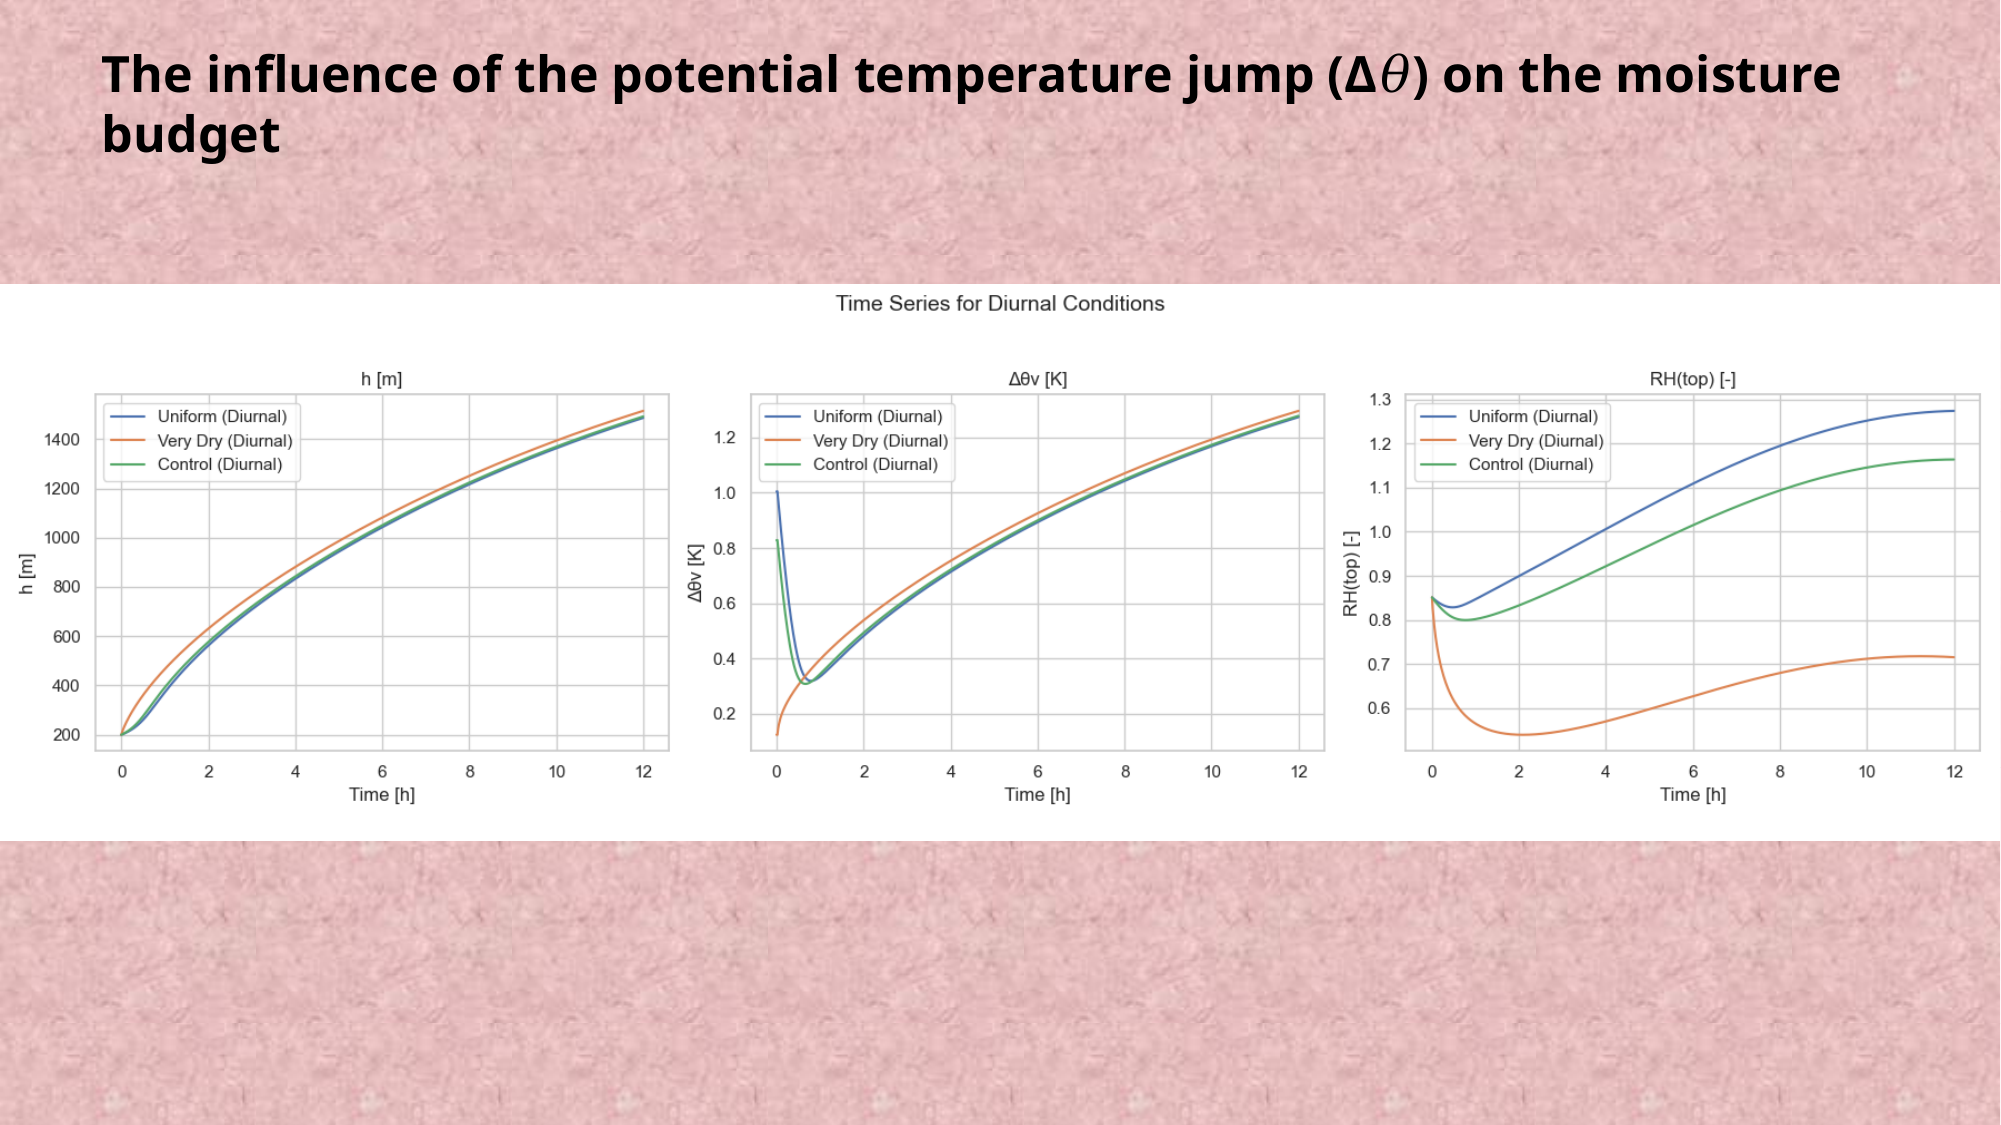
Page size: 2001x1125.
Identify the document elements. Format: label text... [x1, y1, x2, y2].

picture [0, 0, 2001, 1125]
text_box The influence of the potential temperature jump (Δ𝜃) on the moisture budget [87, 35, 1888, 170]
